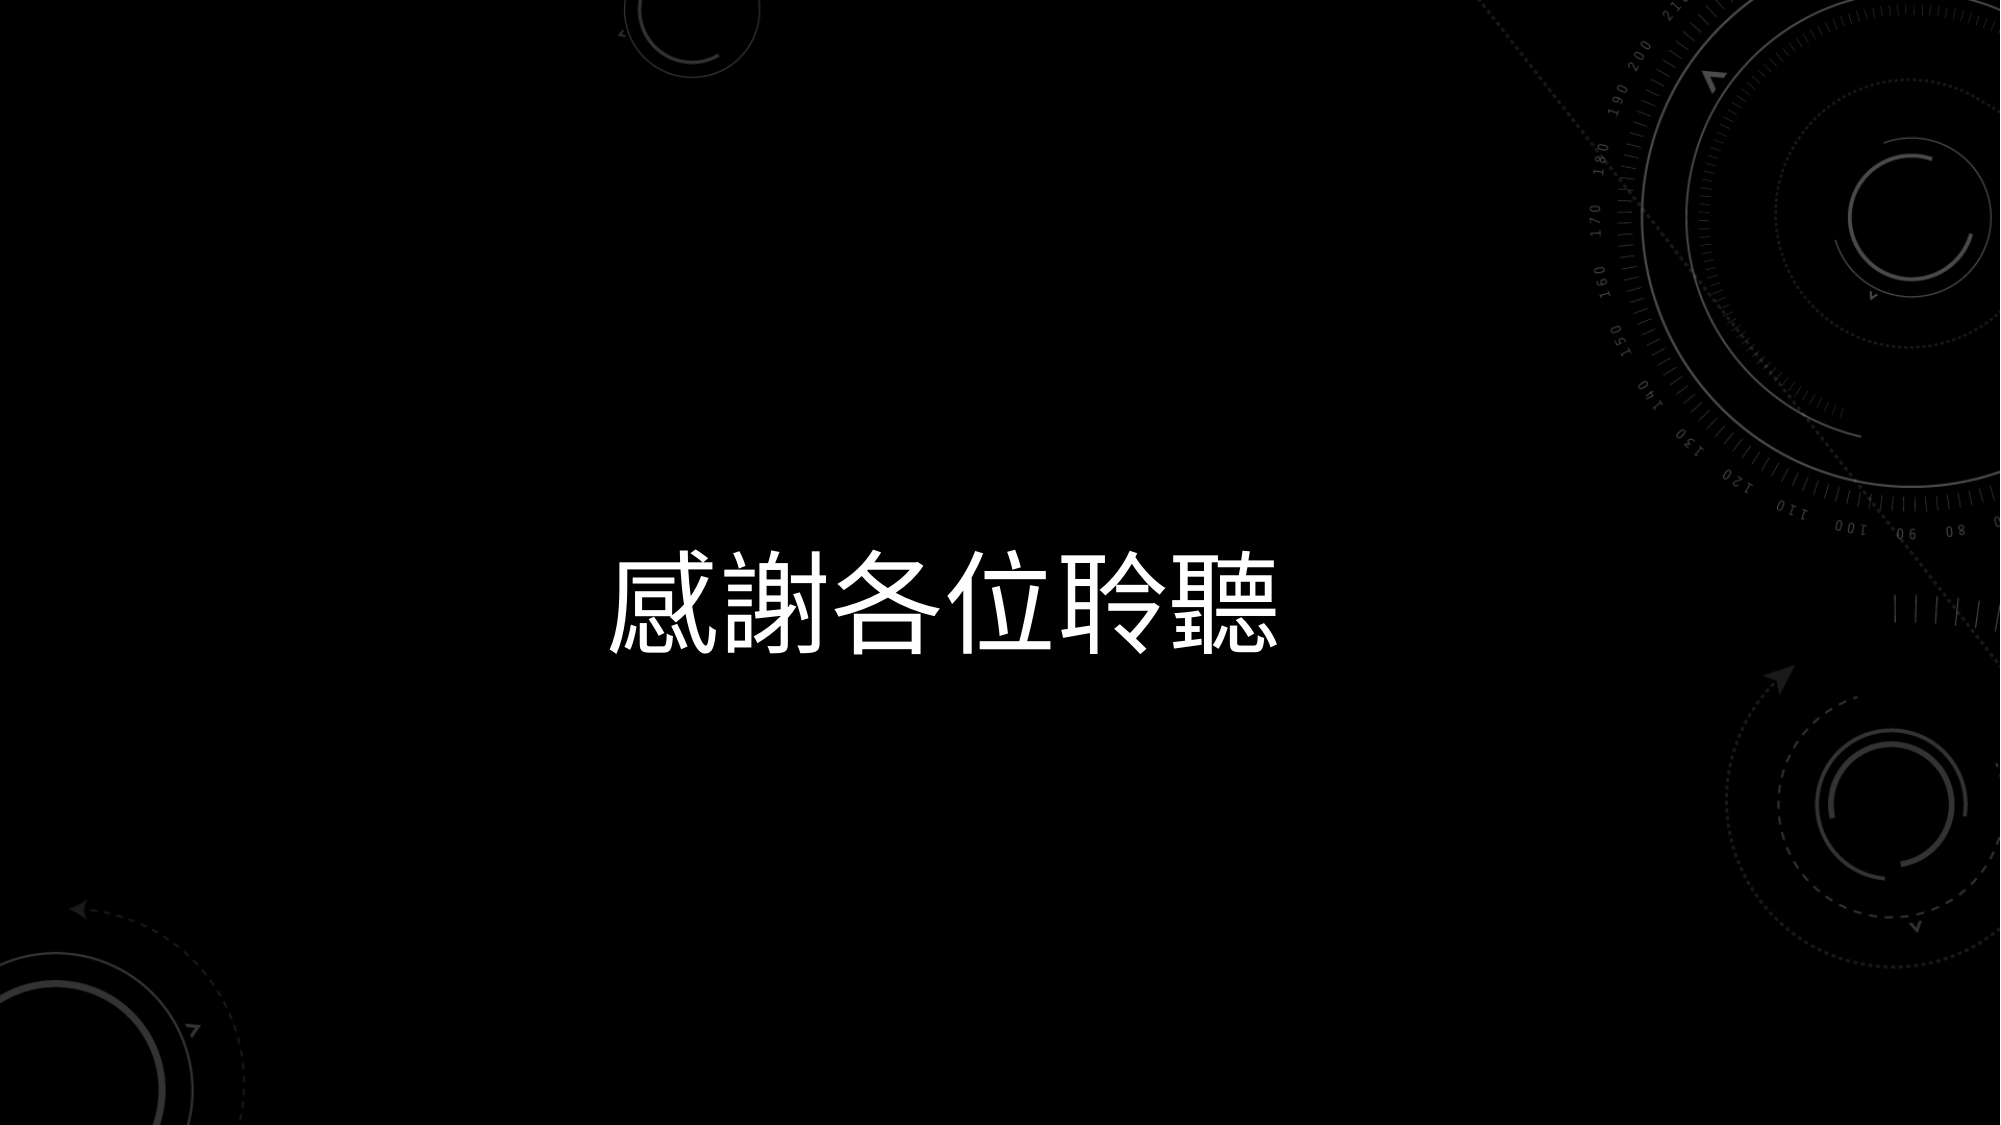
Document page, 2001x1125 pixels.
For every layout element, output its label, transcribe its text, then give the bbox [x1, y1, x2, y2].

picture [0, 0, 2000, 1125]
list 感謝各位聆聽 [112, 250, 1775, 950]
